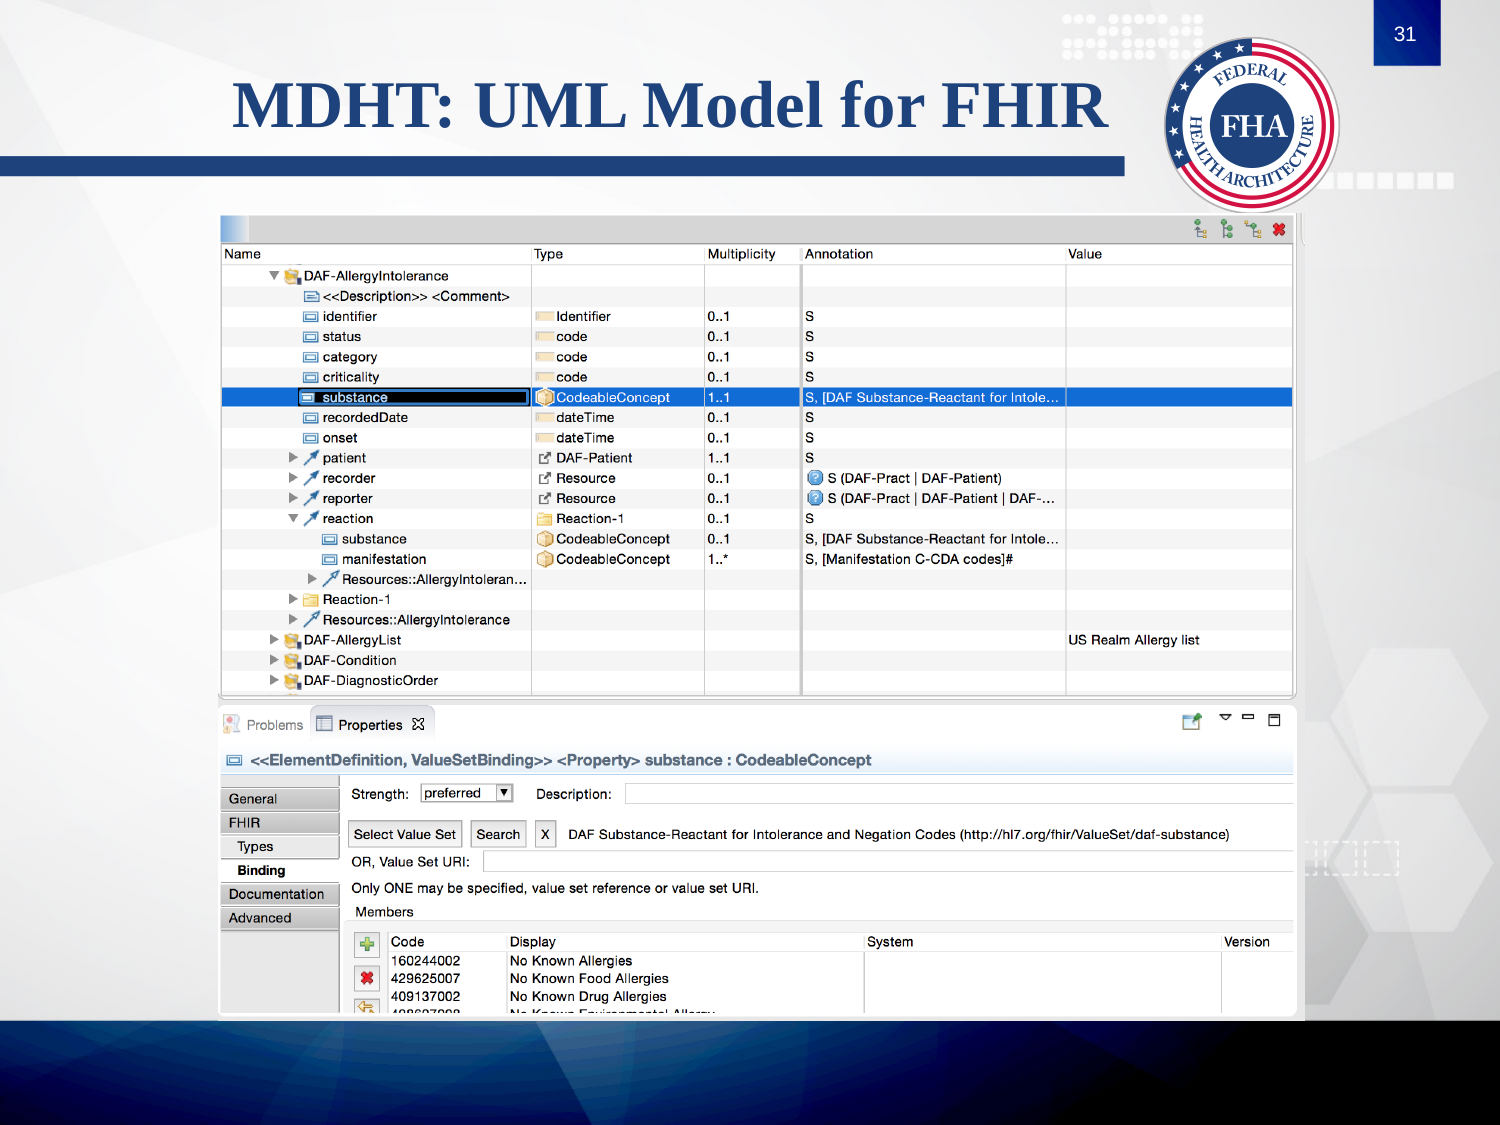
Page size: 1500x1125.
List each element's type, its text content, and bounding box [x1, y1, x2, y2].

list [33, 212, 1489, 1021]
title MDHT: UML Model for FHIR [75, 45, 1125, 157]
picture [0, 0, 1500, 1125]
slide_number 31 [1375, 3, 1435, 63]
